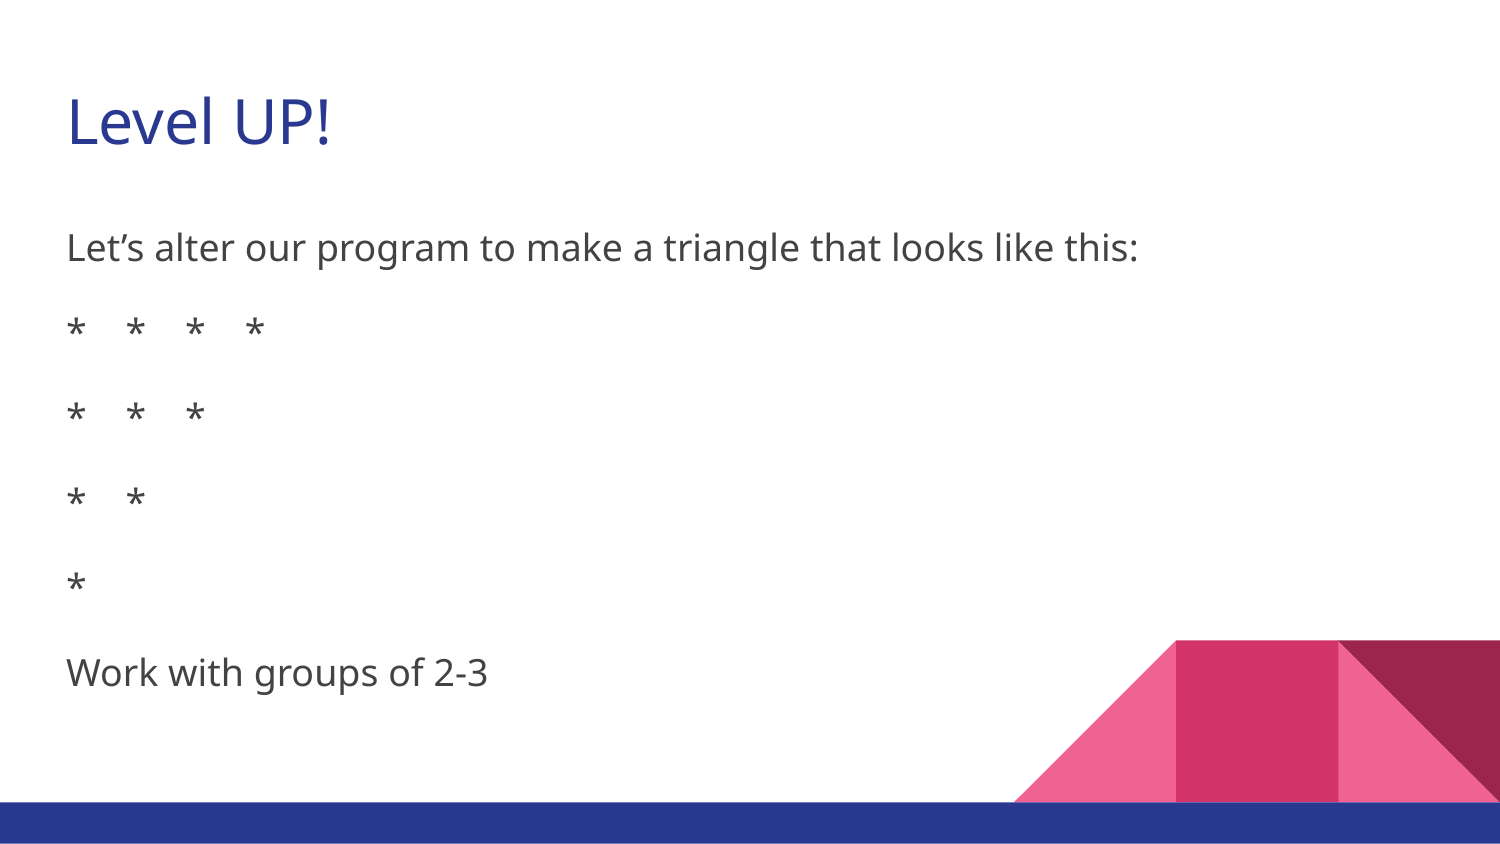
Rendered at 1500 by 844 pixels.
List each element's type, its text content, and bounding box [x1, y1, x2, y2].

title Level UP! [51, 67, 1449, 167]
list Let’s alter our program to make a triangle that looks like this: * * * * * * * * * * Work with groups of 2-3 [51, 201, 1449, 750]
